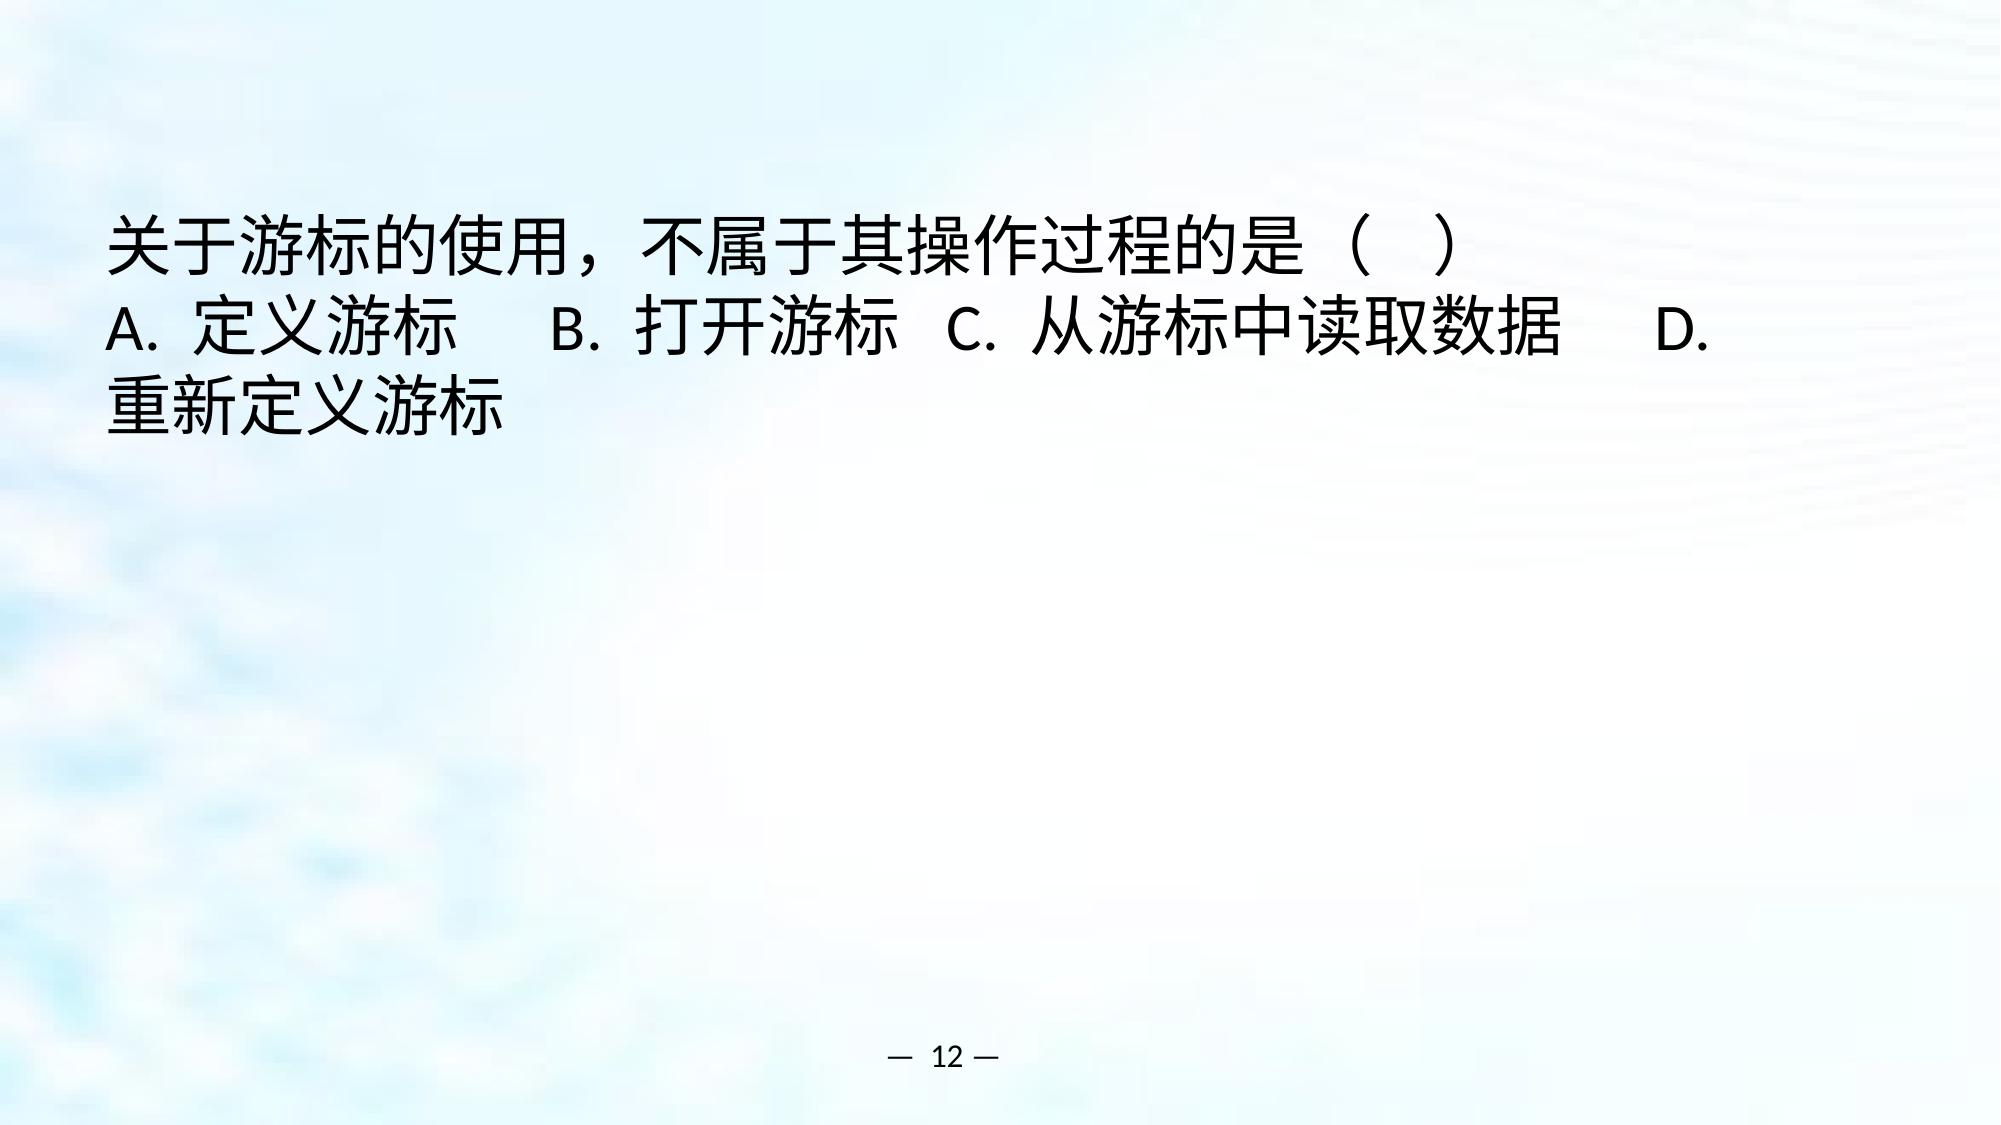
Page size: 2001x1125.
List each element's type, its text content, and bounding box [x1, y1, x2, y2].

text_box 关于游标的使用，不属于其操作过程的是（ ） A. 定义游标 B. 打开游标 C. 从游标中读取数据 D. 重新定义游标 [90, 196, 1779, 451]
